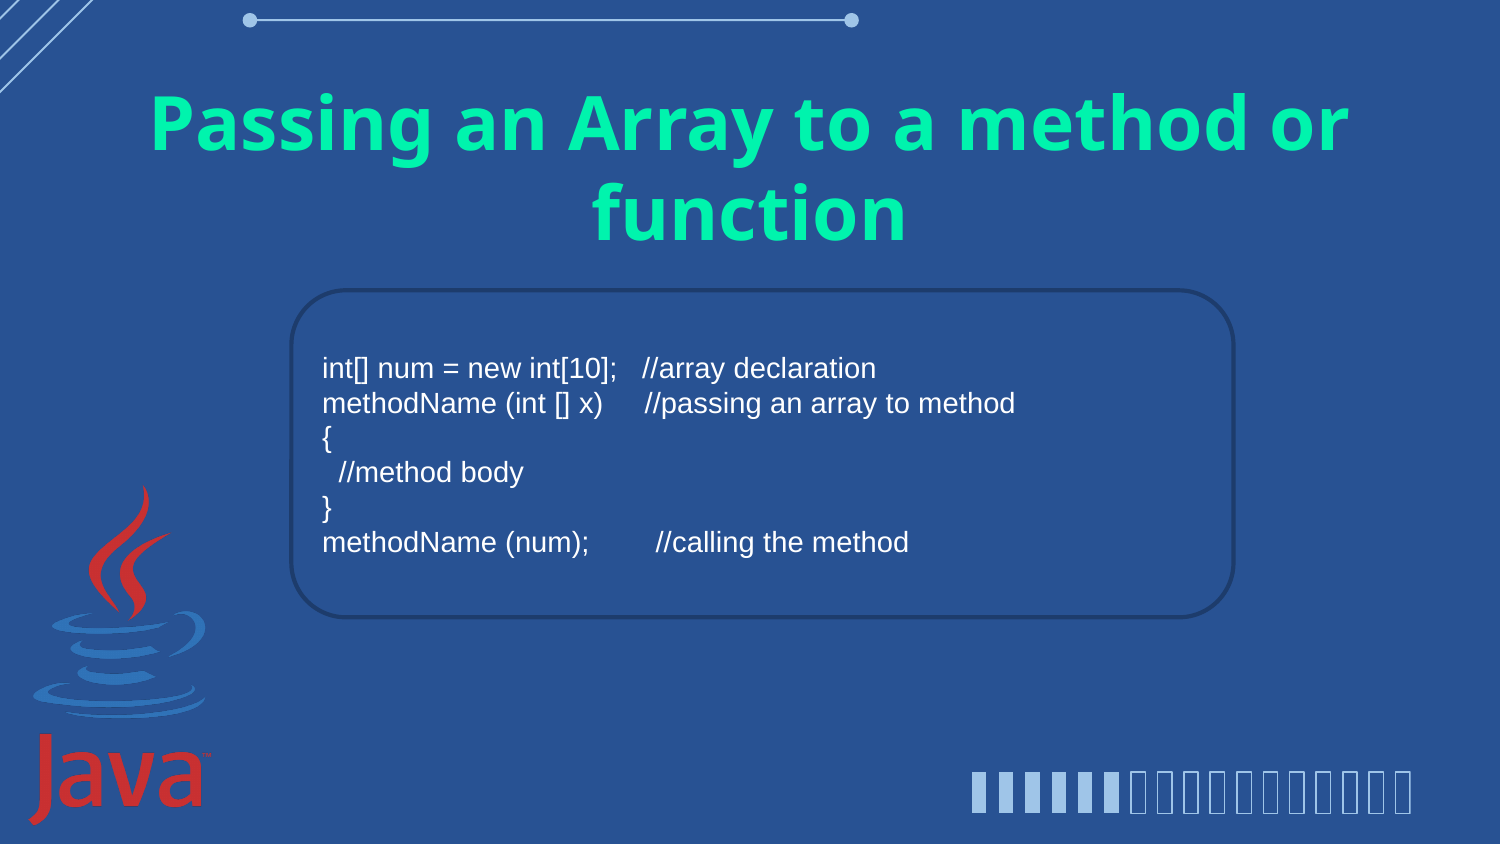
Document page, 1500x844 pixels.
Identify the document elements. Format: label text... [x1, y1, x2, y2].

picture [0, 468, 307, 842]
title Passing an Array to a method or function [118, 75, 1382, 156]
text_box int[] num = new int[10]; //array declaration methodName (int [] x) //passing an array to method { //method body } methodName (num); //calling the method [289, 288, 1236, 620]
